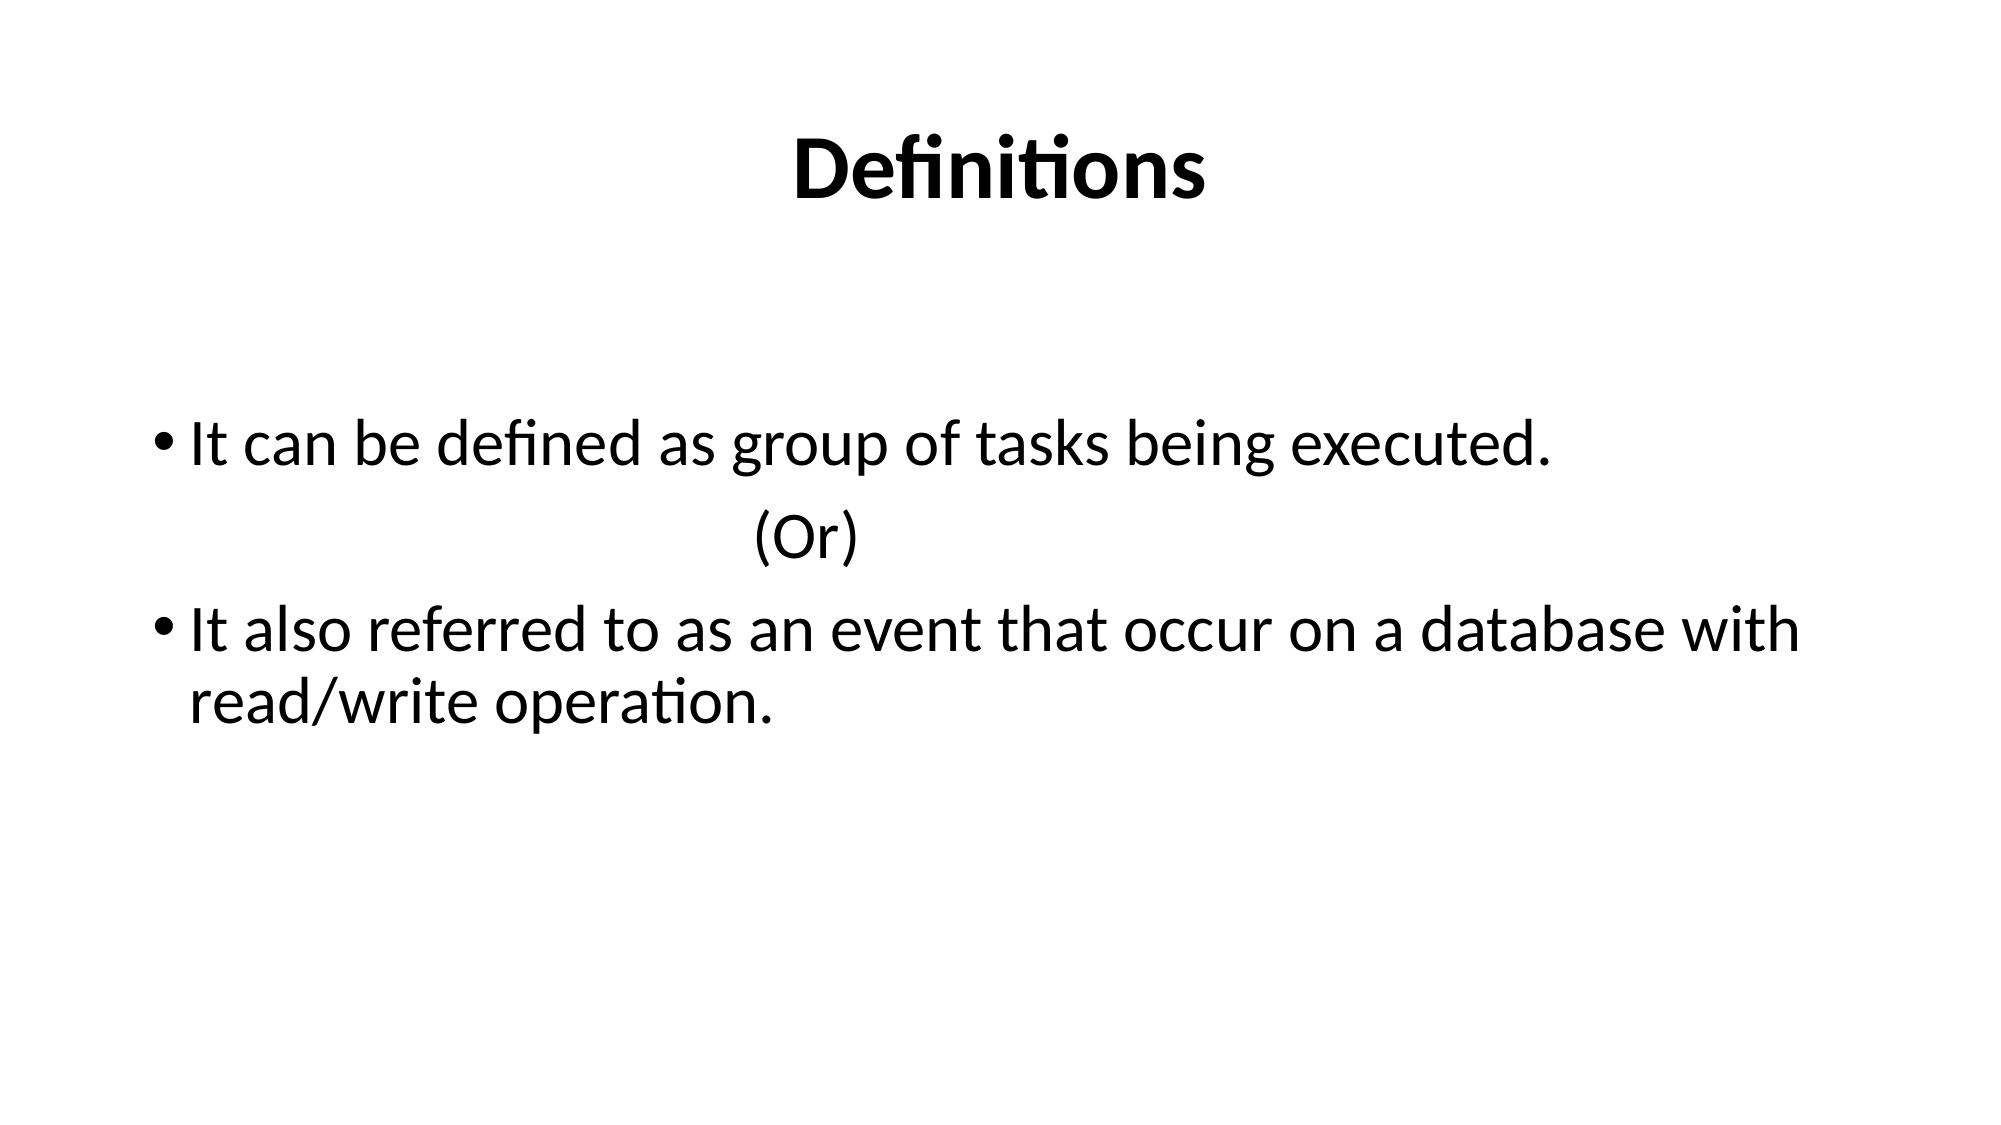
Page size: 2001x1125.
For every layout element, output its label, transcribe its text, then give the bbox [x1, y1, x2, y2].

title Definitions [137, 59, 1863, 278]
list It can be defined as group of tasks being executed. (Or) It also referred to as an event that occur on a database with read/write operation. [137, 299, 1863, 1014]
